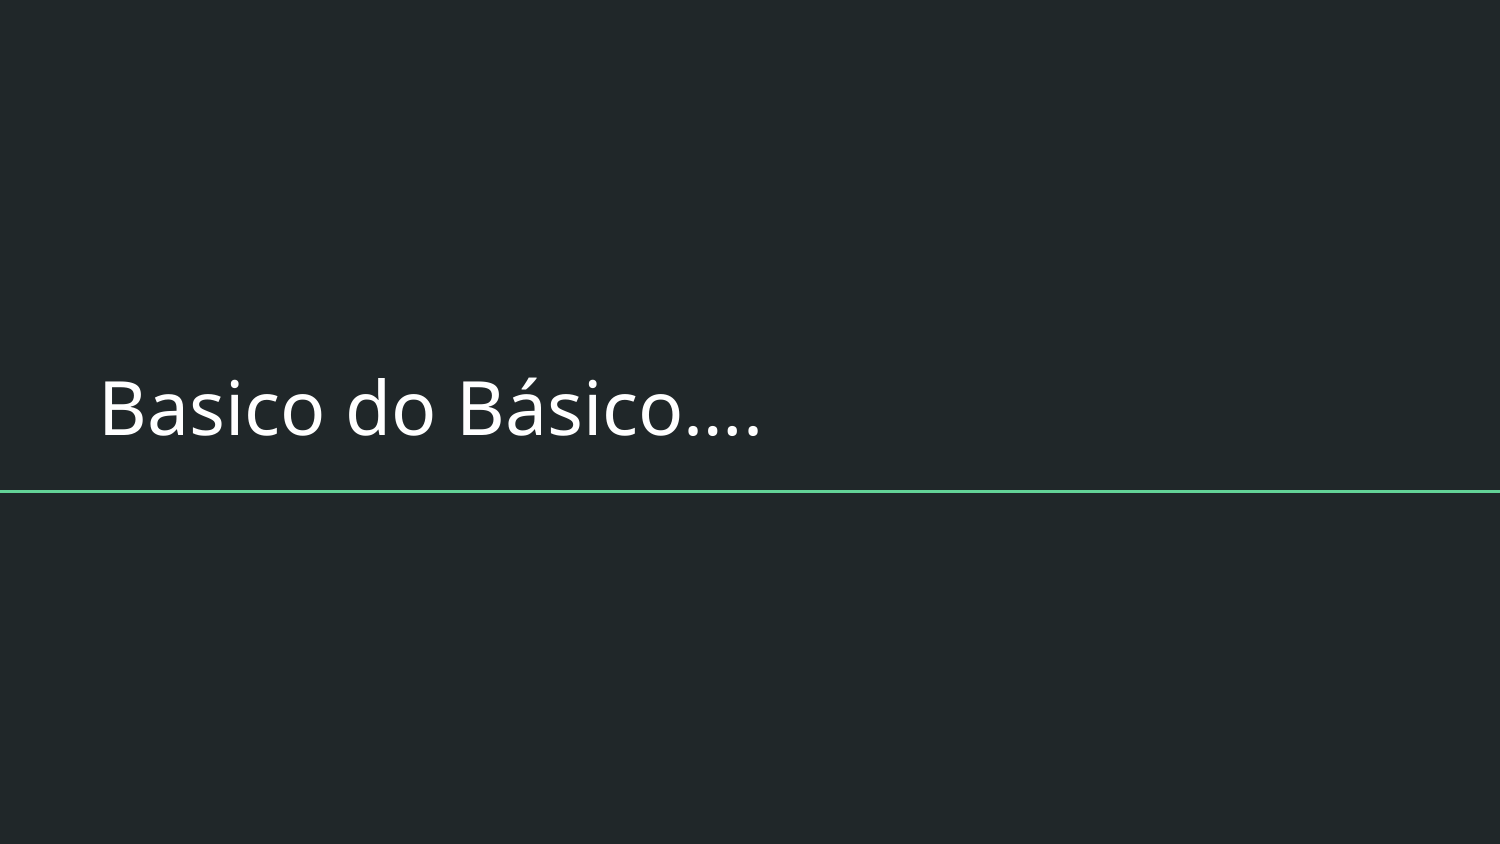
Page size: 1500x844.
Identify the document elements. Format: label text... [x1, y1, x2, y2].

title Basico do Básico…. [83, 337, 1417, 466]
